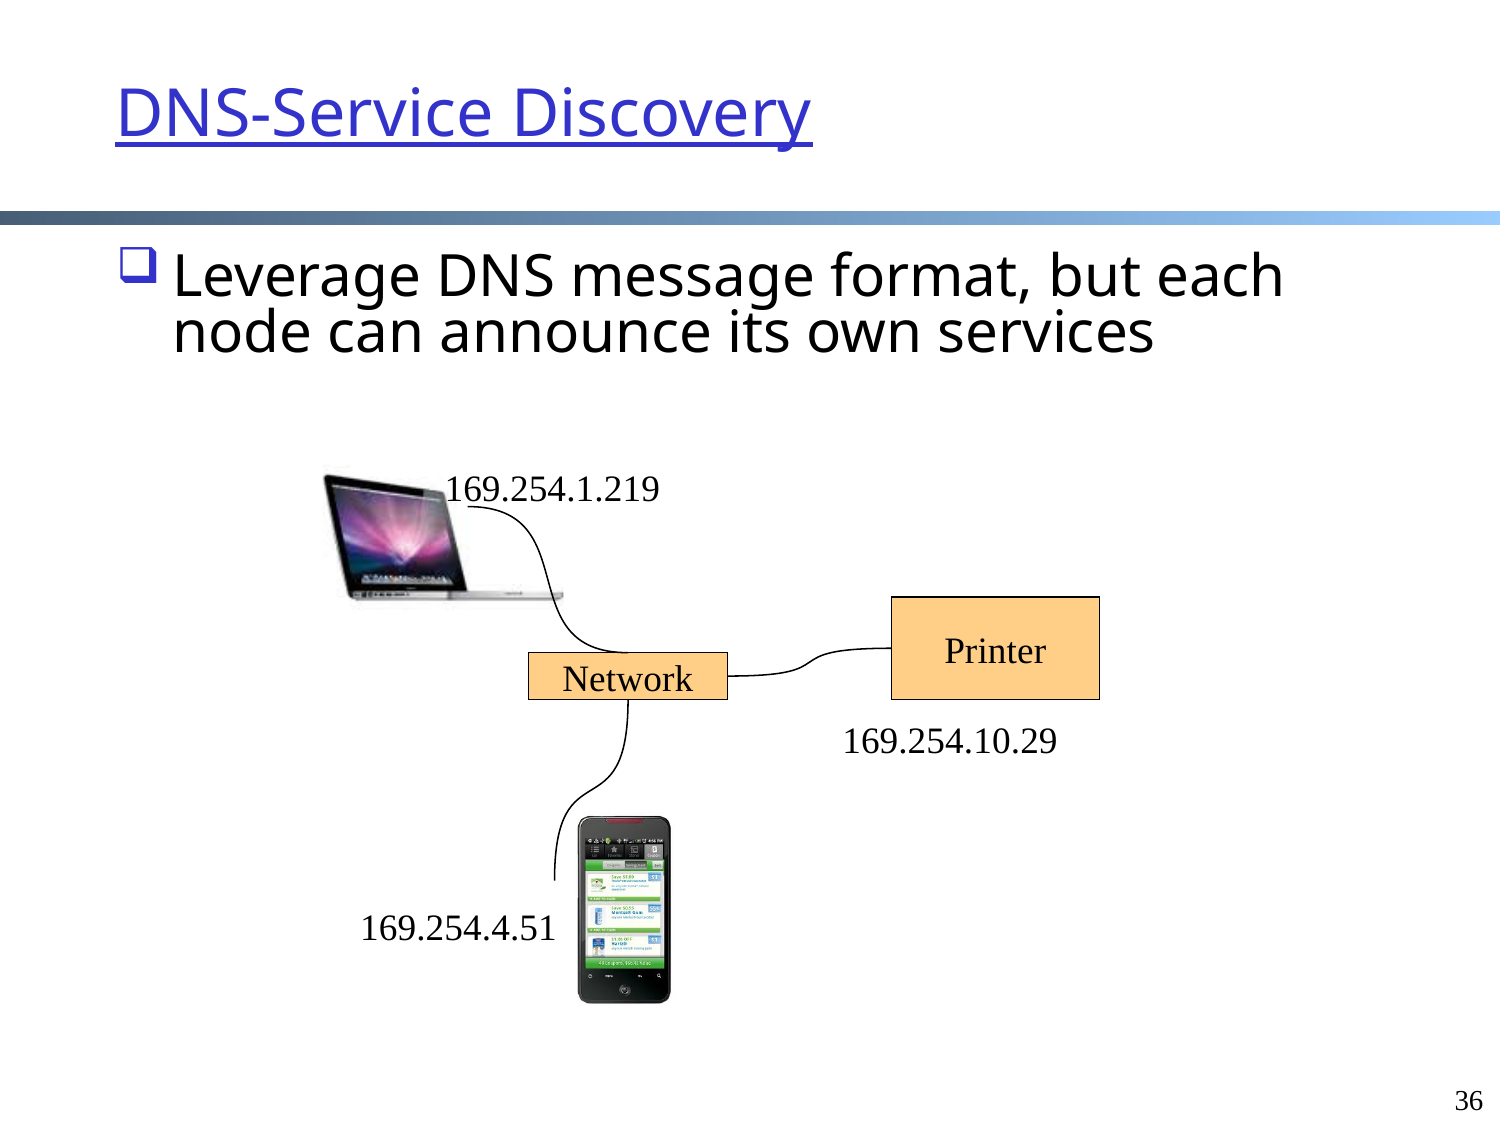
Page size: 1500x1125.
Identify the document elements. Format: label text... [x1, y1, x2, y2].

list Leverage DNS message format, but each node can announce its own services [101, 243, 1426, 1043]
title DNS-Service Discovery [100, 31, 1462, 189]
slide_number 36 [1429, 1073, 1499, 1125]
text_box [309, 437, 1100, 1007]
